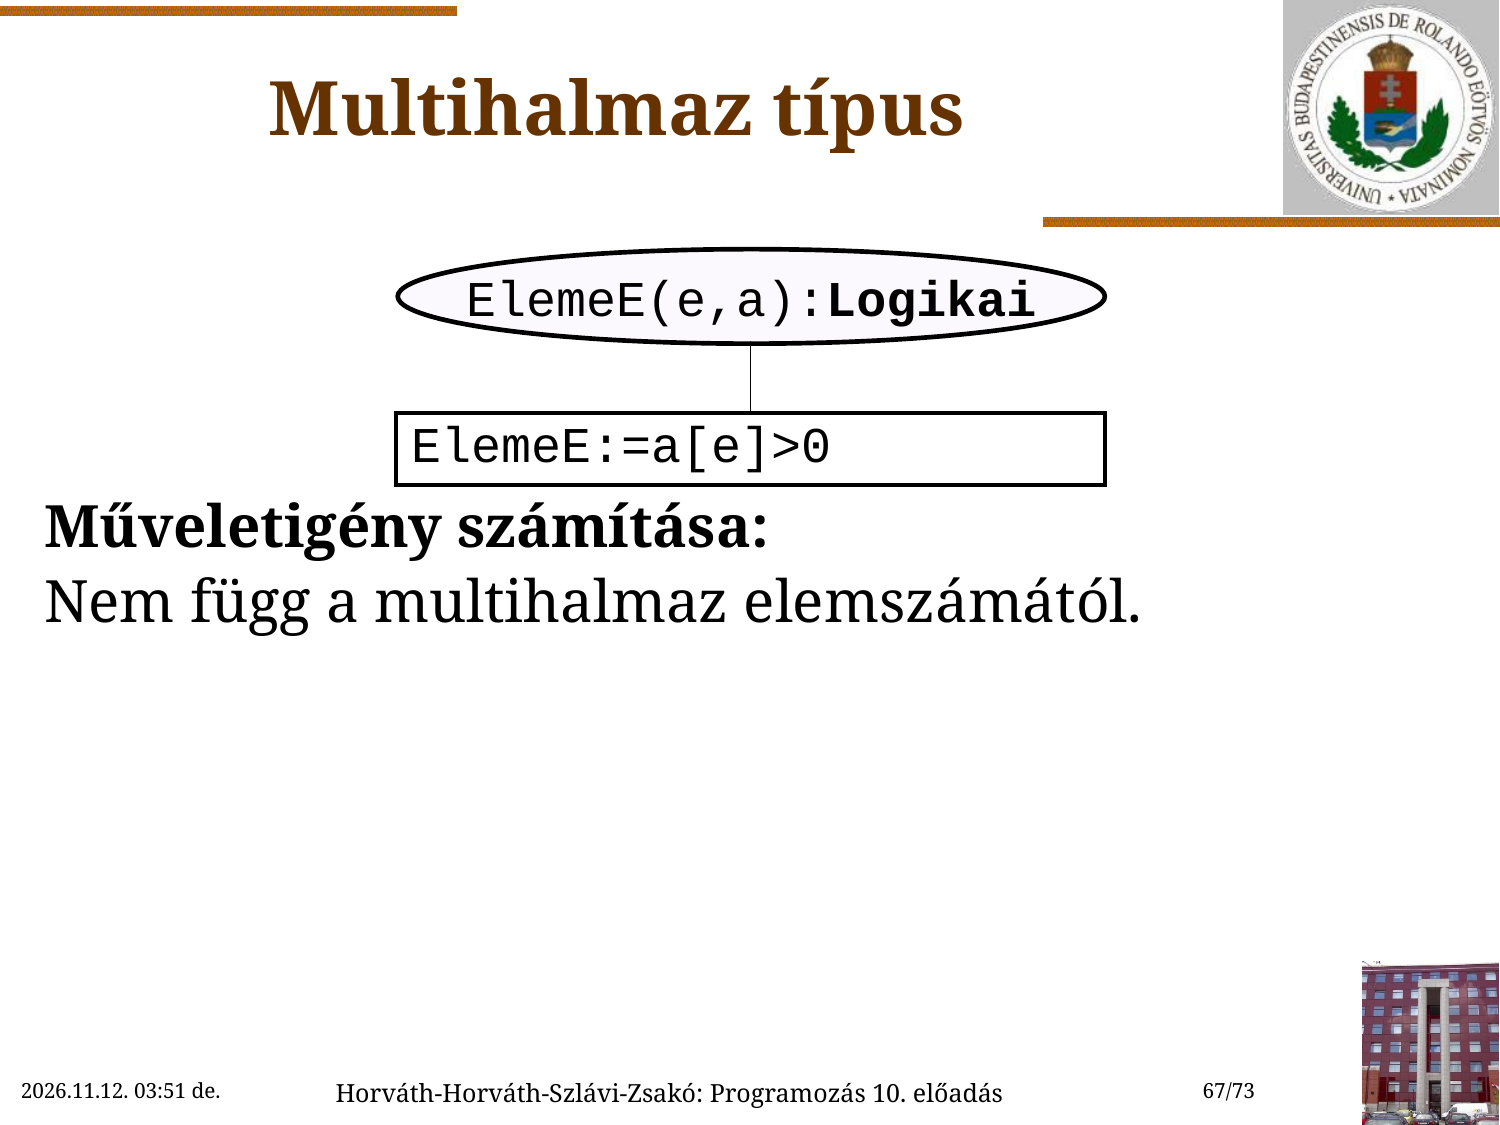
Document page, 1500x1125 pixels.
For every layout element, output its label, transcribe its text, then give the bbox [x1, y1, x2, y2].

footer Horváth-Horváth-Szlávi-Zsakó: Programozás 10. előadás [318, 1070, 1022, 1125]
table_cell ElemeE:=a[e]>0 [398, 415, 1103, 483]
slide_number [5, 1070, 318, 1125]
text_box ElemeE(e,a):Logikai [397, 249, 1105, 344]
table_header [396, 341, 750, 411]
table_header [751, 341, 1105, 411]
slide_number 67/73 [1079, 1070, 1270, 1125]
picture [0, 0, 457, 14]
text_box Műveletigény számítása: Nem függ a multihalmaz elemszámától. [29, 231, 1500, 642]
picture [1362, 961, 1499, 1125]
title Multihalmaz típus [0, 14, 1235, 197]
picture [1043, 0, 1500, 231]
